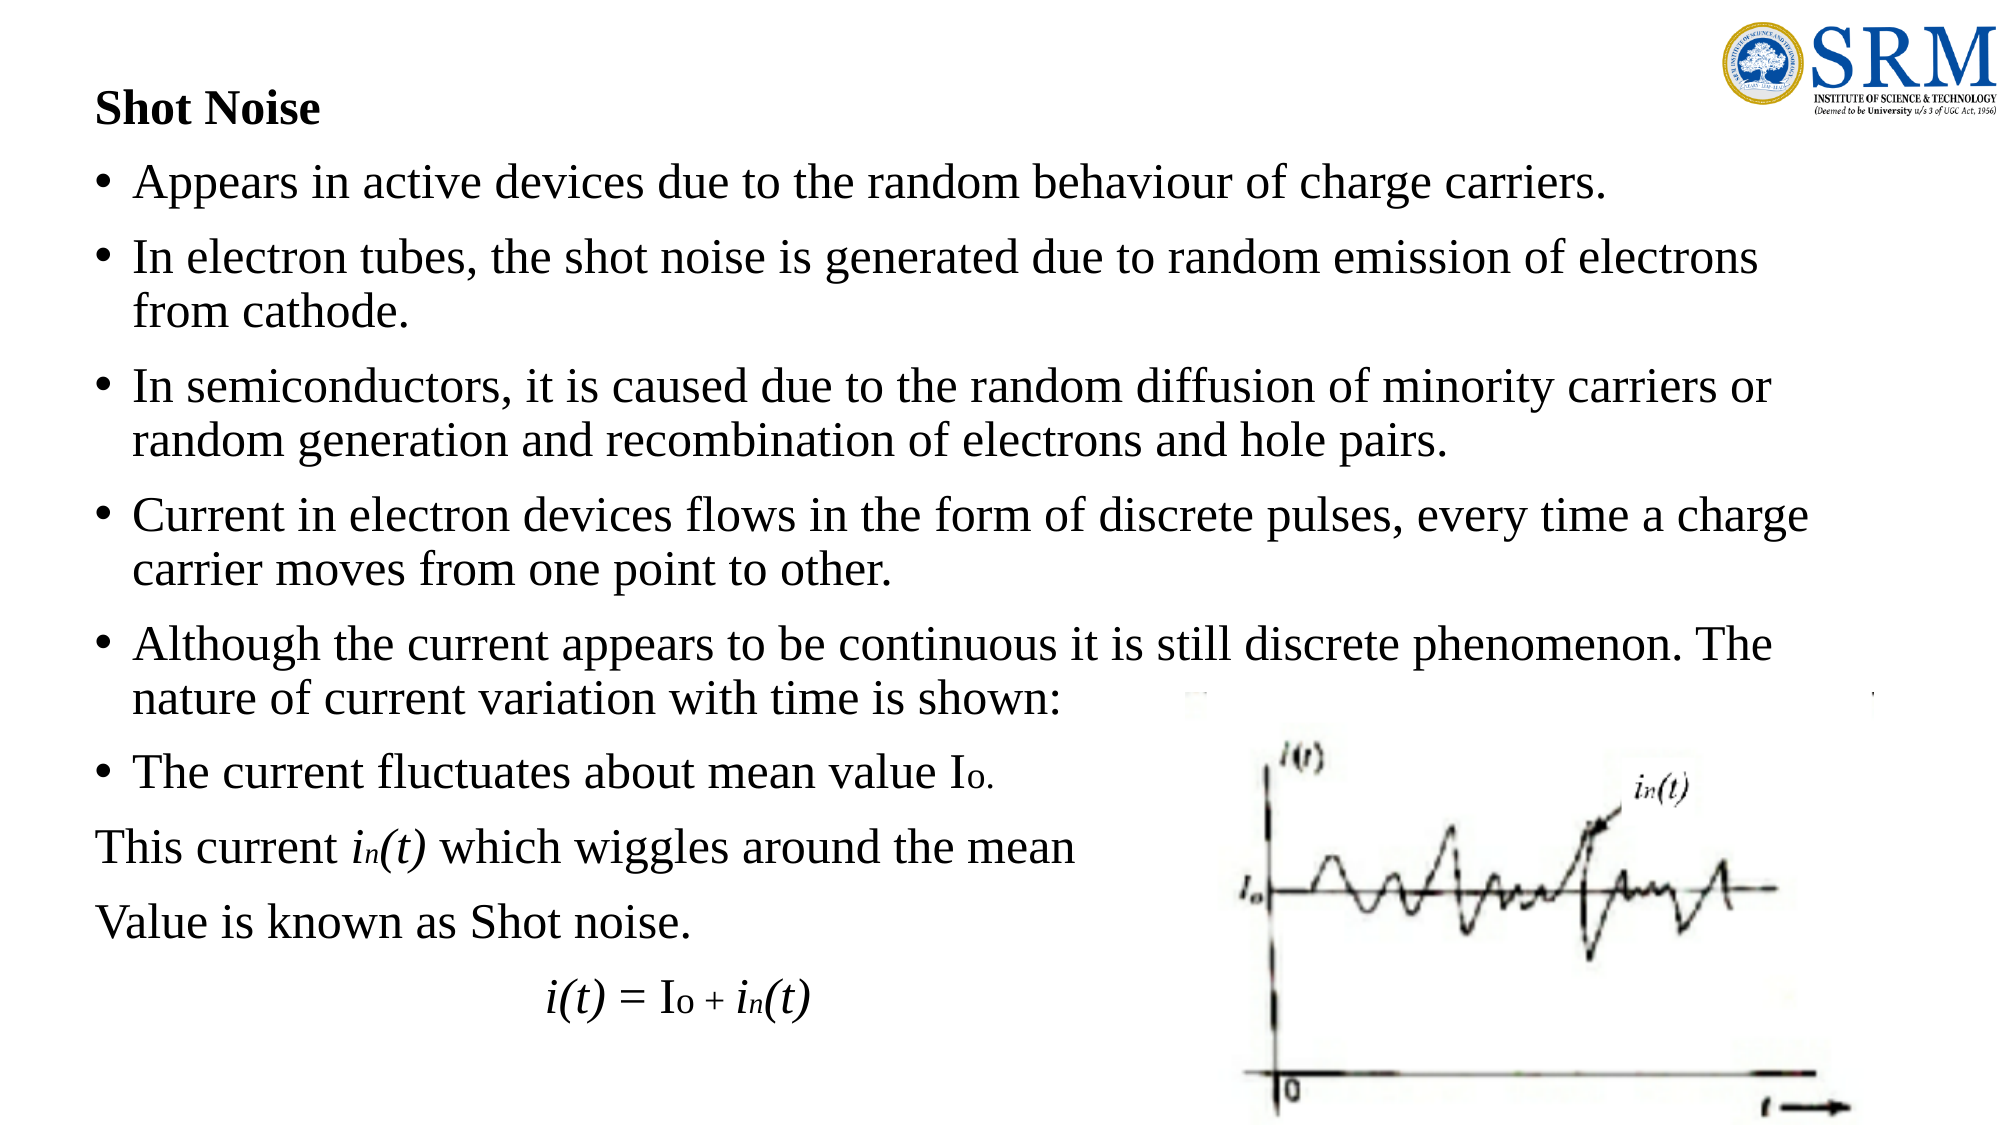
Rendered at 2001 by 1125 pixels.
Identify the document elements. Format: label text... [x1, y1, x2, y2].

picture [1185, 692, 1874, 1125]
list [1721, 18, 2000, 117]
list Shot Noise Appears in active devices due to the random behaviour of charge carriers. In electron tubes, the shot noise is generated due to random emission of electrons from cathode. In semiconductors, it is caused due to the random diffusion of minority carriers or random generation and recombination of electrons and hole pairs. Current in electron devices flows in the form of discrete pulses, every time a charge carrier moves from one point to other. Although the current appears to be continuous it is still discrete phenomenon. The nature of current variation with time is shown: The current fluctuates about mean value Io. This current in(t) which wiggles around the mean Value is known as Shot noise. i(t) = Io + in(t) [79, 73, 1863, 1076]
